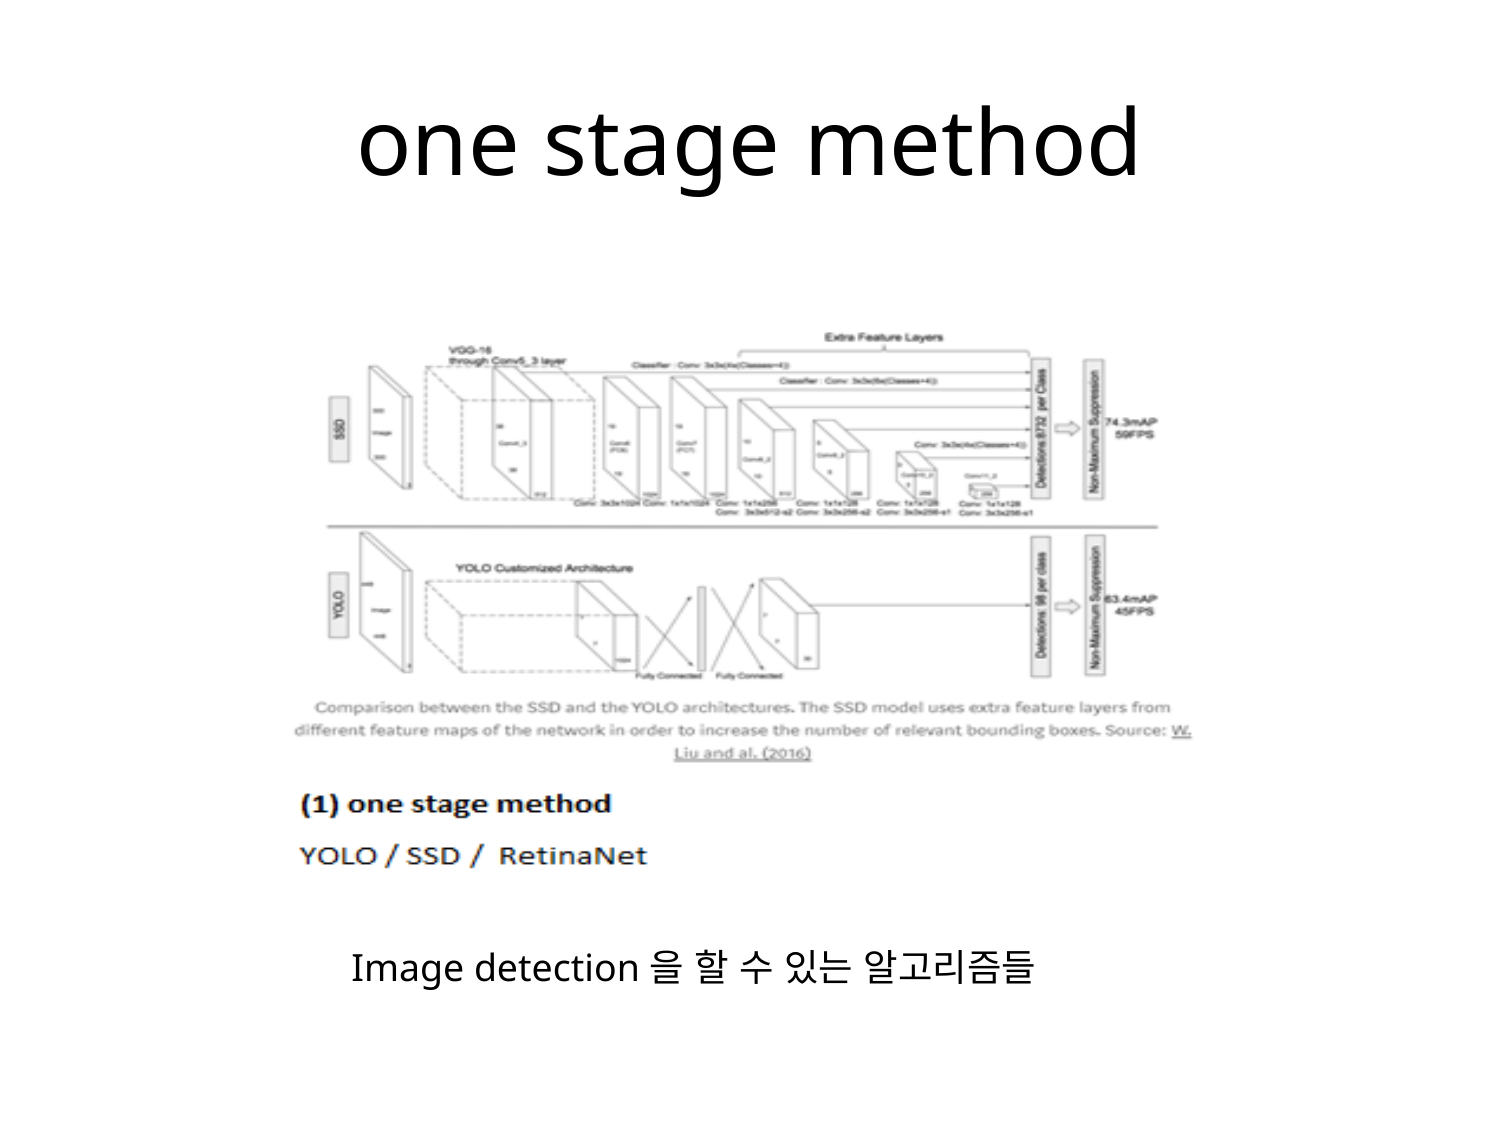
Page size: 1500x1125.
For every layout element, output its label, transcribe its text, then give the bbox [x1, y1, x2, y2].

title one stage method [75, 45, 1425, 233]
list Image detection을 할 수 있는 알고리즘들 [336, 945, 1081, 1027]
picture [206, 243, 1294, 937]
